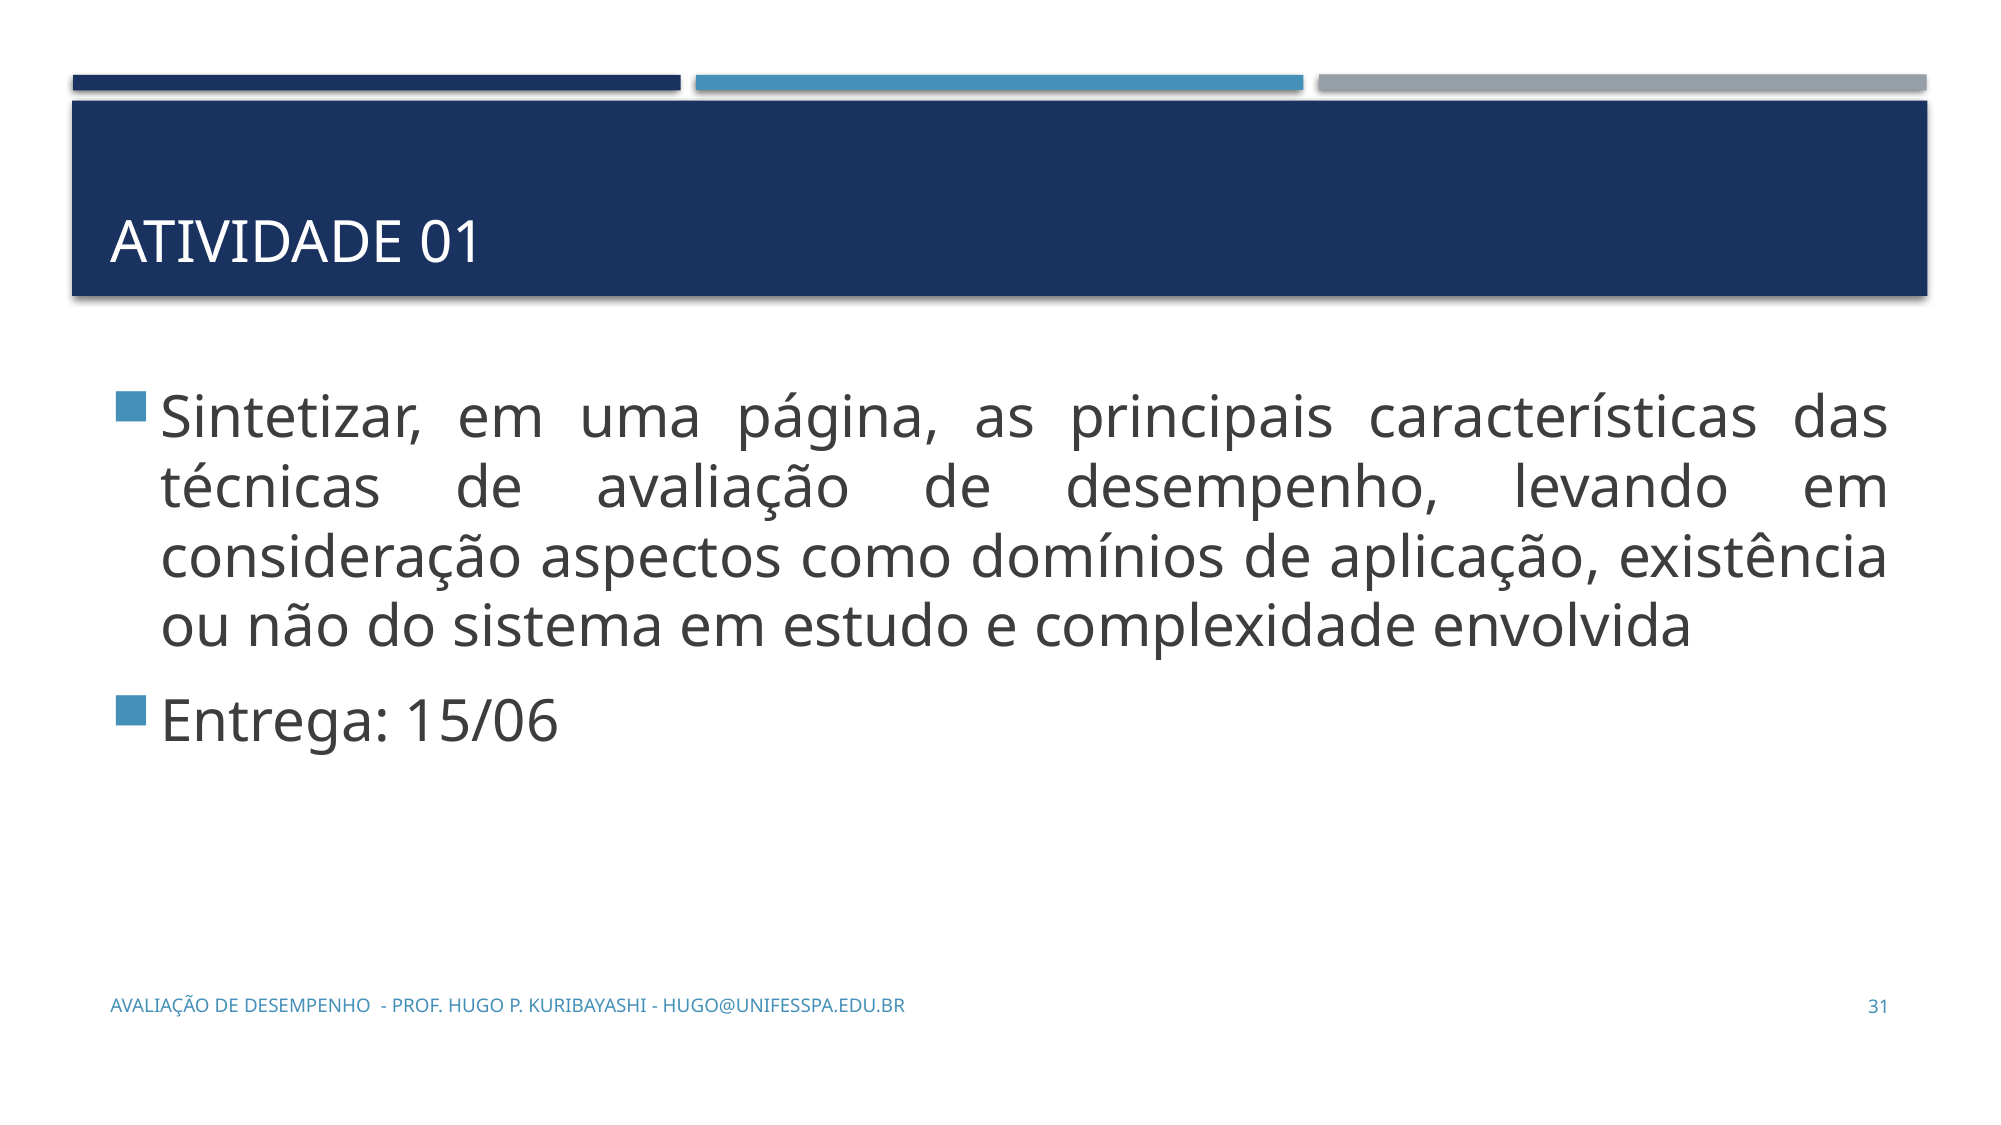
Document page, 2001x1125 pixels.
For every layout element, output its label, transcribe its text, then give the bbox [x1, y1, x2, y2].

footer Avaliação de Desempenho - Prof. Hugo P. Kuribayashi - hugo@unifesspa.edu.br [95, 976, 1230, 1037]
title Atividade 01 [95, 115, 1905, 282]
list Sintetizar, em uma página, as principais características das técnicas de avaliação de desempenho, levando em consideração aspectos como domínios de aplicação, existência ou não do sistema em estudo e complexidade envolvida Entrega: 15/06 [95, 357, 1905, 774]
slide_number 31 [1732, 977, 1905, 1037]
